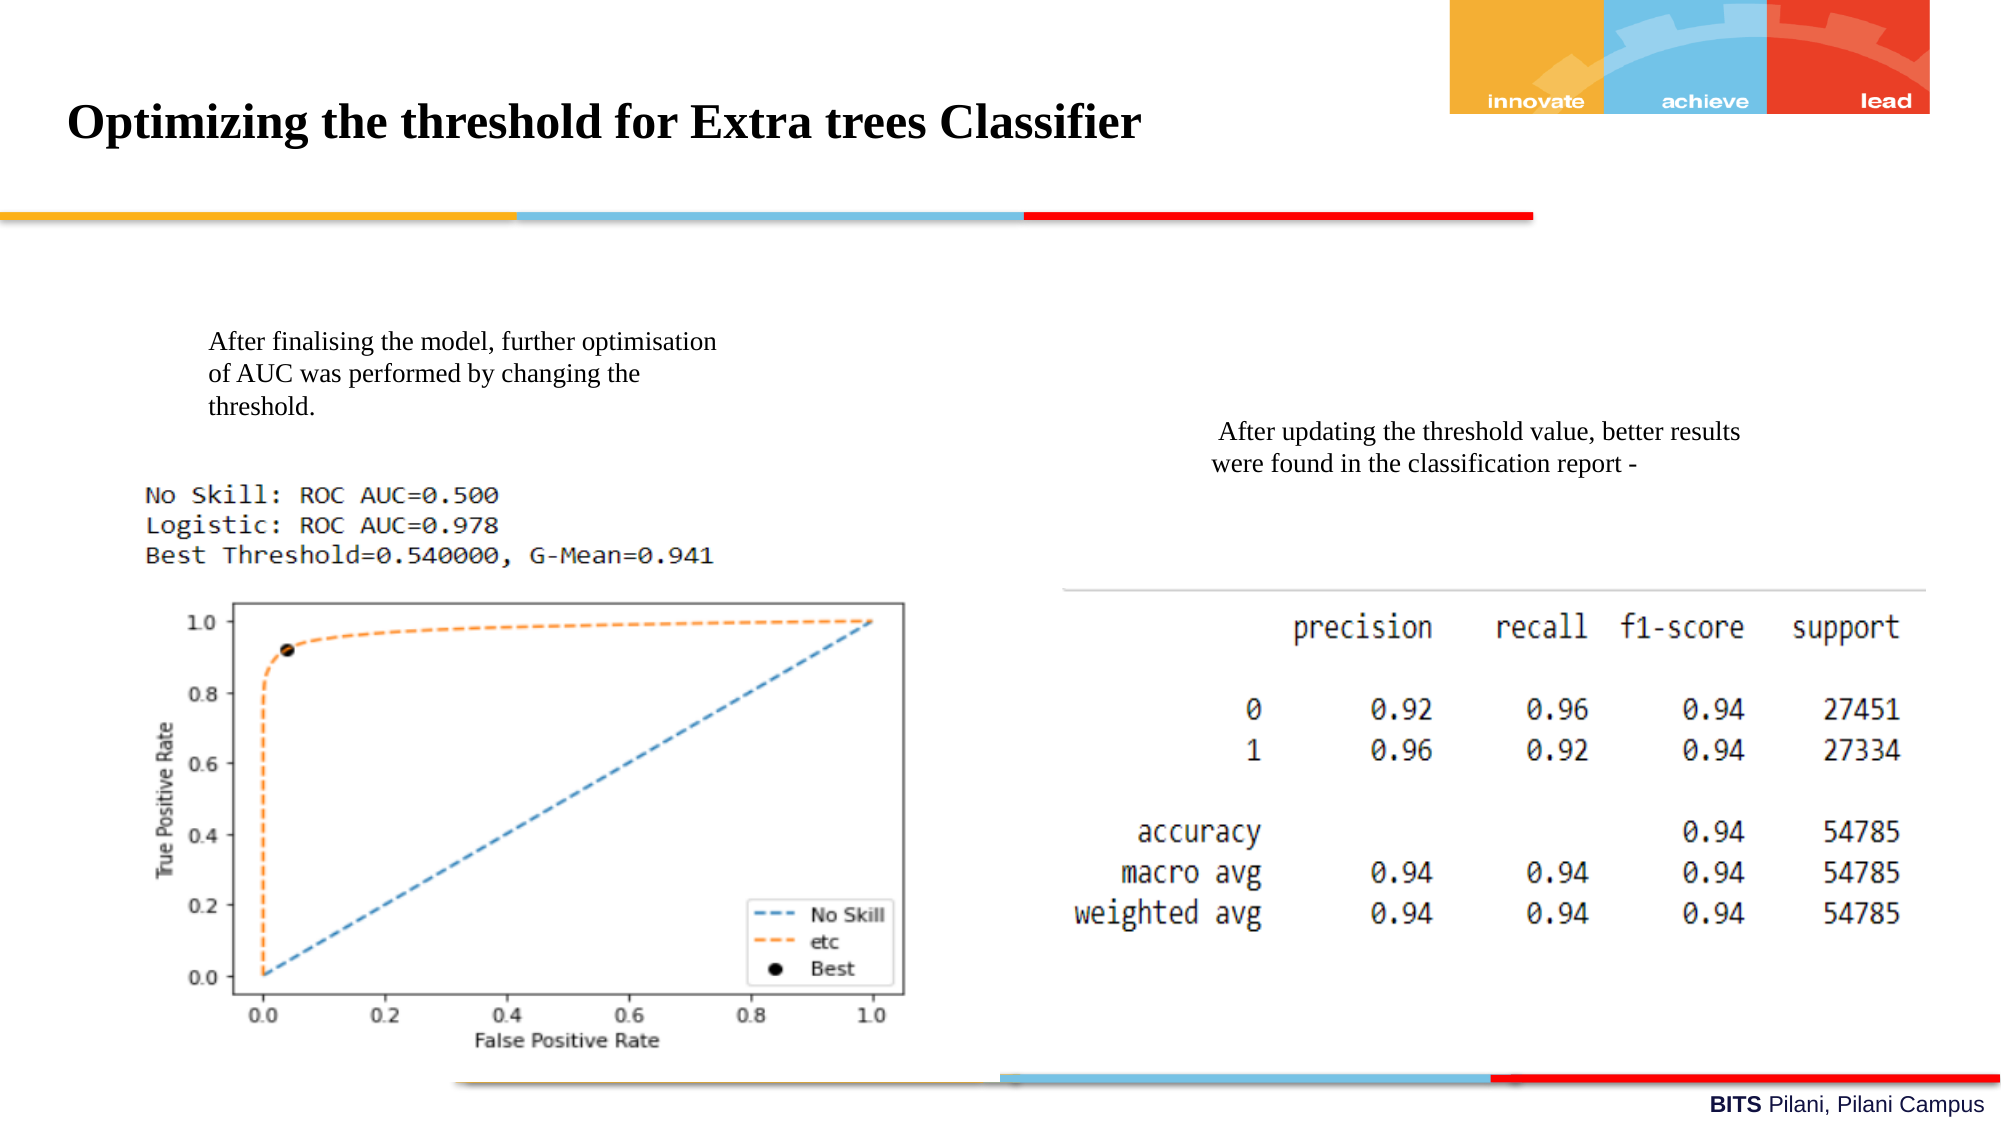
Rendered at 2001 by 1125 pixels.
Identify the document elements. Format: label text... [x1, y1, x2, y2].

picture [1449, 0, 1930, 114]
picture [127, 469, 1001, 1082]
text_box After finalising the model, further optimisation of AUC was performed by changing the threshold. [193, 308, 754, 436]
text_box After updating the threshold value, better results were found in the classification report - [1196, 398, 1758, 494]
picture [1061, 588, 1926, 963]
list Optimizing the threshold for Extra trees Classifier [66, 24, 1450, 213]
